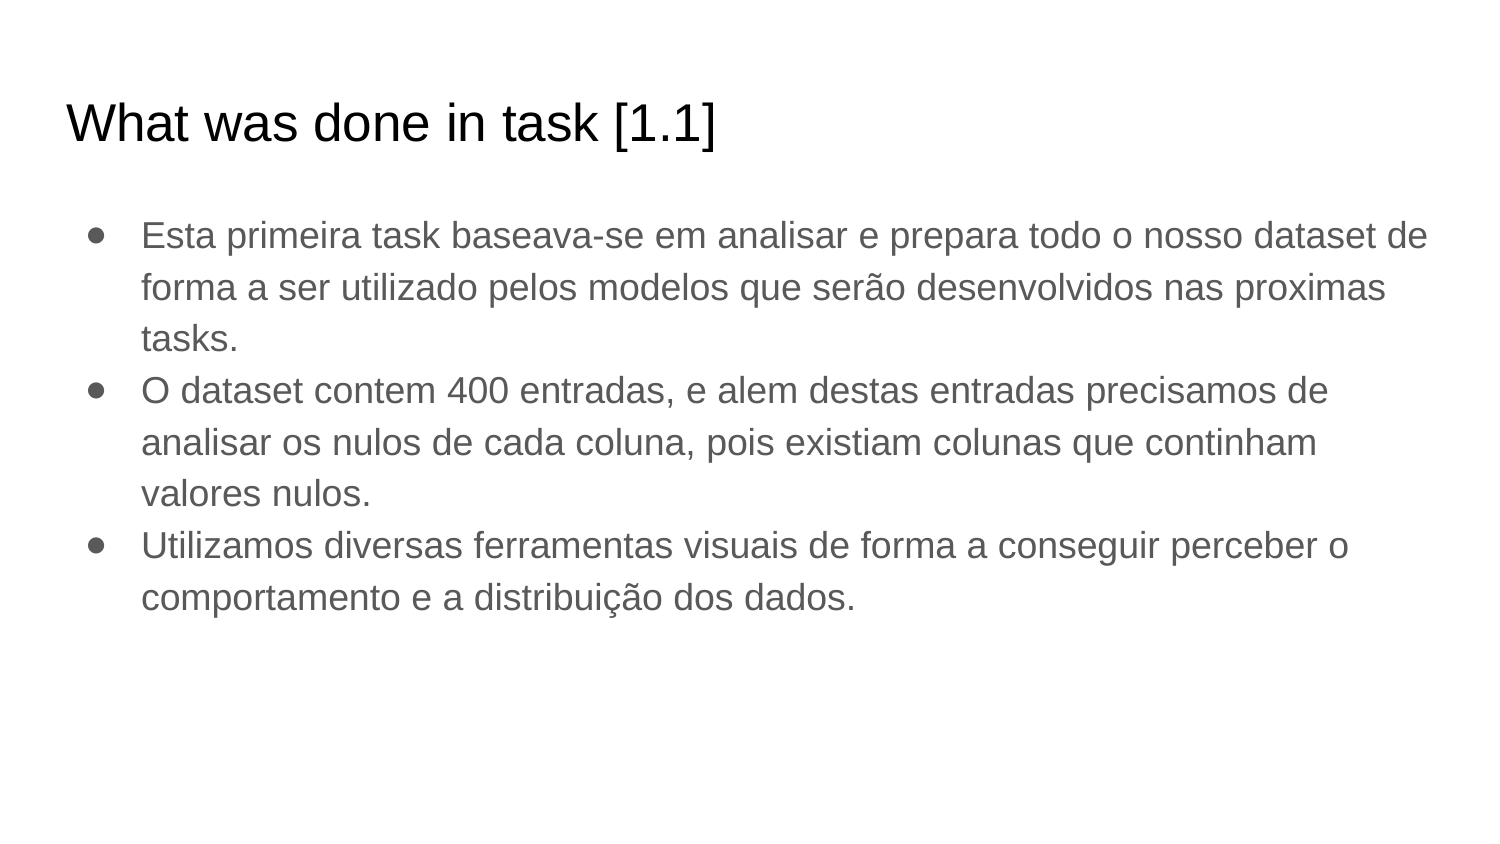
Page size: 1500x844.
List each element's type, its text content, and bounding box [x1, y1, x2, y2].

title What was done in task [1.1] [51, 72, 1449, 167]
list Esta primeira task baseava-se em analisar e prepara todo o nosso dataset de forma a ser utilizado pelos modelos que serão desenvolvidos nas proximas tasks. O dataset contem 400 entradas, e alem destas entradas precisamos de analisar os nulos de cada coluna, pois existiam colunas que continham valores nulos. Utilizamos diversas ferramentas visuais de forma a conseguir perceber o comportamento e a distribuição dos dados. [51, 189, 1449, 750]
